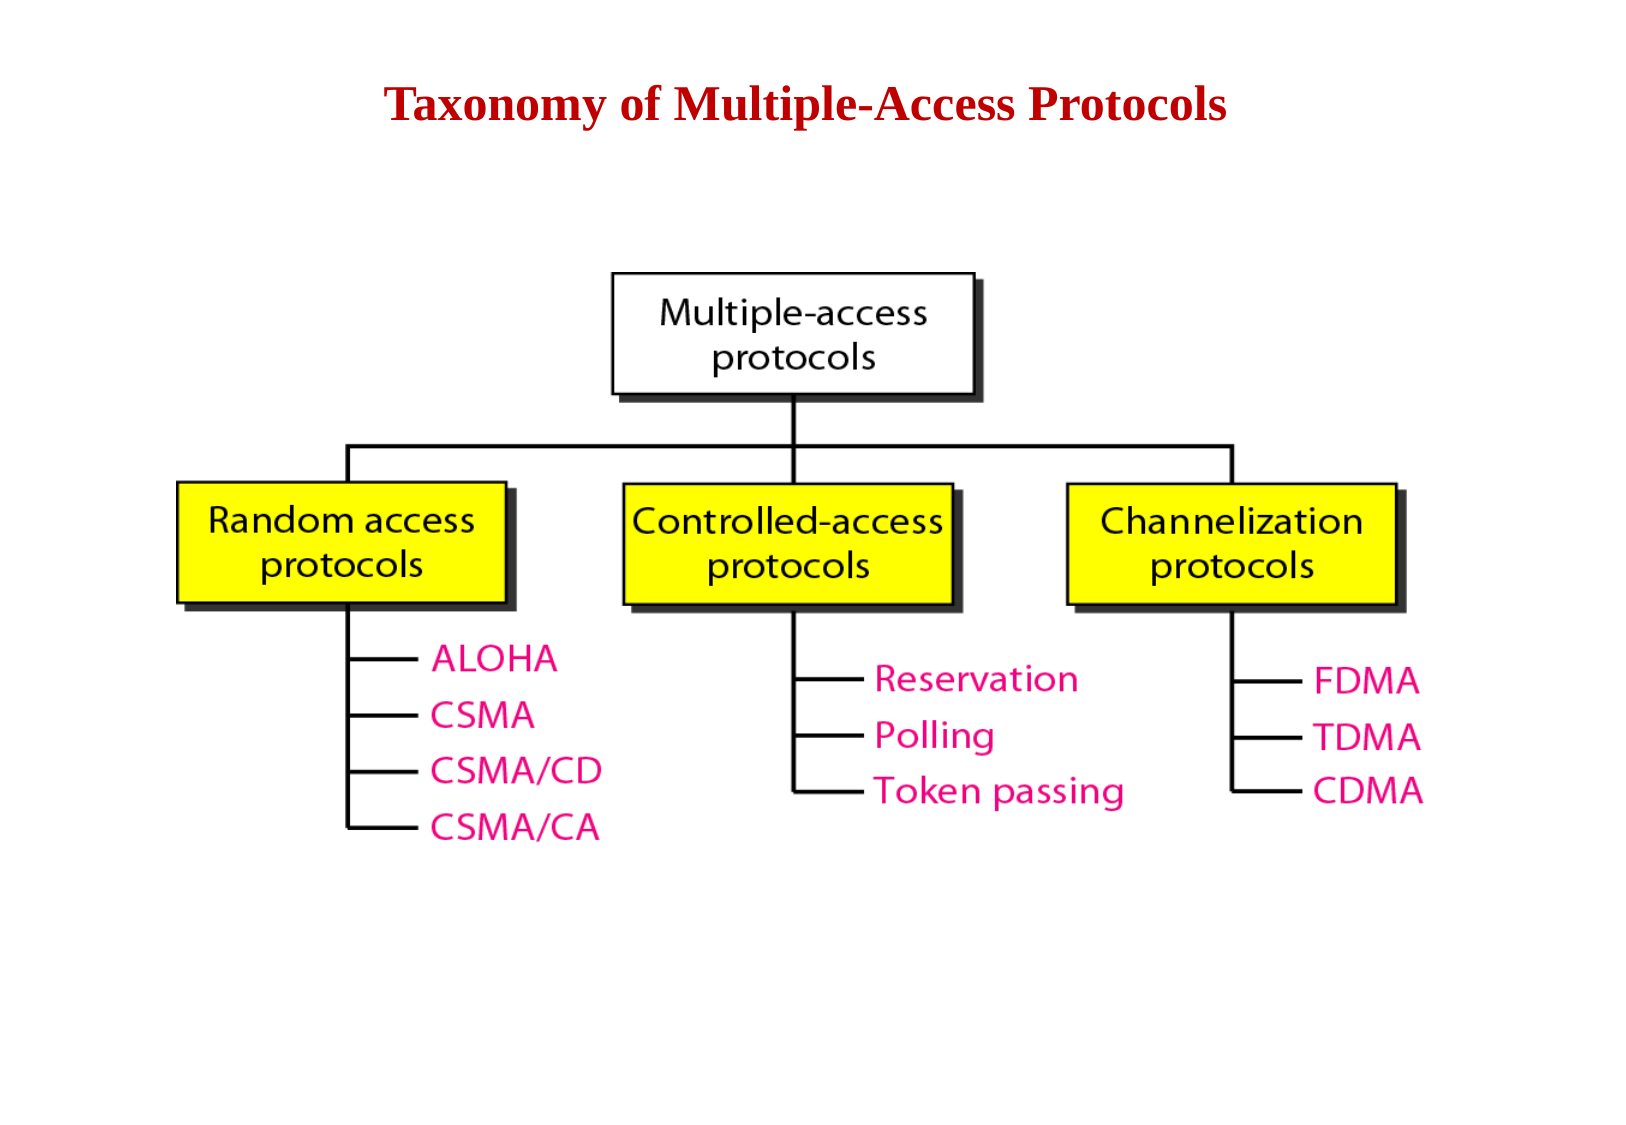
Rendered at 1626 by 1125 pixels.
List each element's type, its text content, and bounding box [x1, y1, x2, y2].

text_box Taxonomy of Multiple-Access Protocols [368, 71, 1243, 139]
picture [175, 271, 1426, 851]
